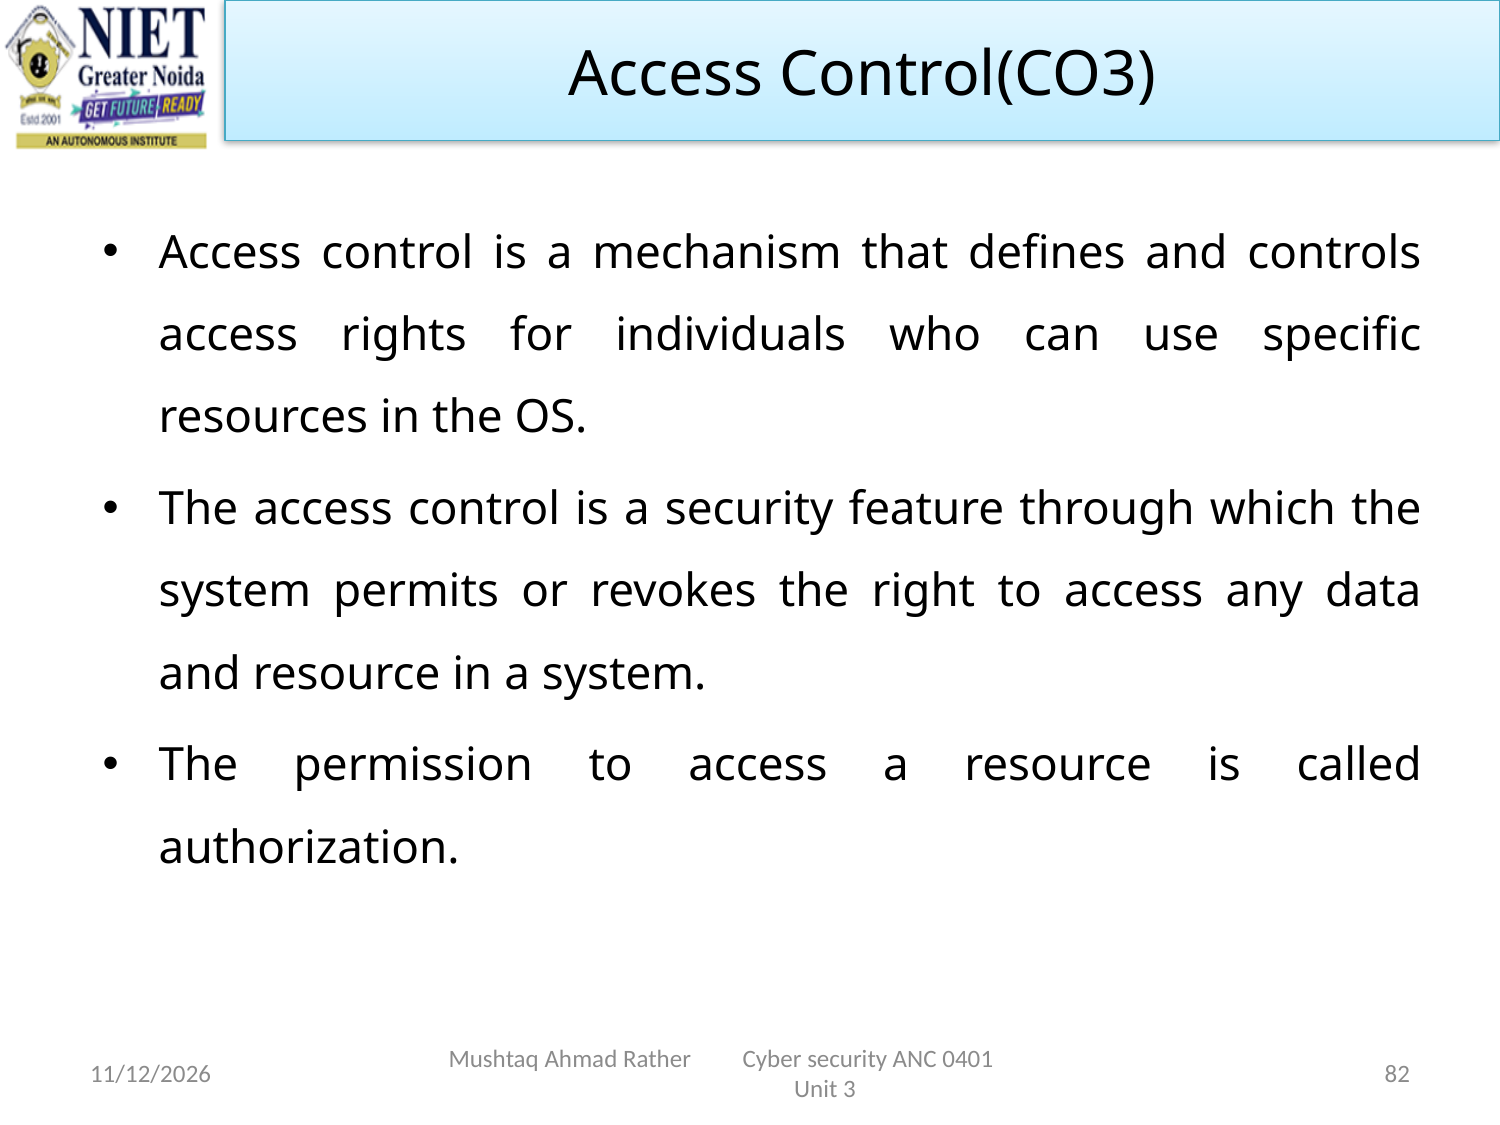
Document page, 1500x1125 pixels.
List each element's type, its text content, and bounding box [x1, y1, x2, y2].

slide_number 82 [1074, 1042, 1425, 1103]
footer Mushtaq Ahmad Rather Cyber security ANC 0401 Unit 3 [412, 1042, 1074, 1103]
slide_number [75, 1042, 412, 1103]
picture [0, 0, 238, 154]
text_box Access Control(CO3) [238, 0, 1500, 141]
list Access control is a mechanism that defines and controls access rights for individuals who can use specific resources in the OS. The access control is a security feature through which the system permits or revokes the right to access any data and resource in a system. The permission to access a resource is called authorization. [87, 187, 1438, 997]
